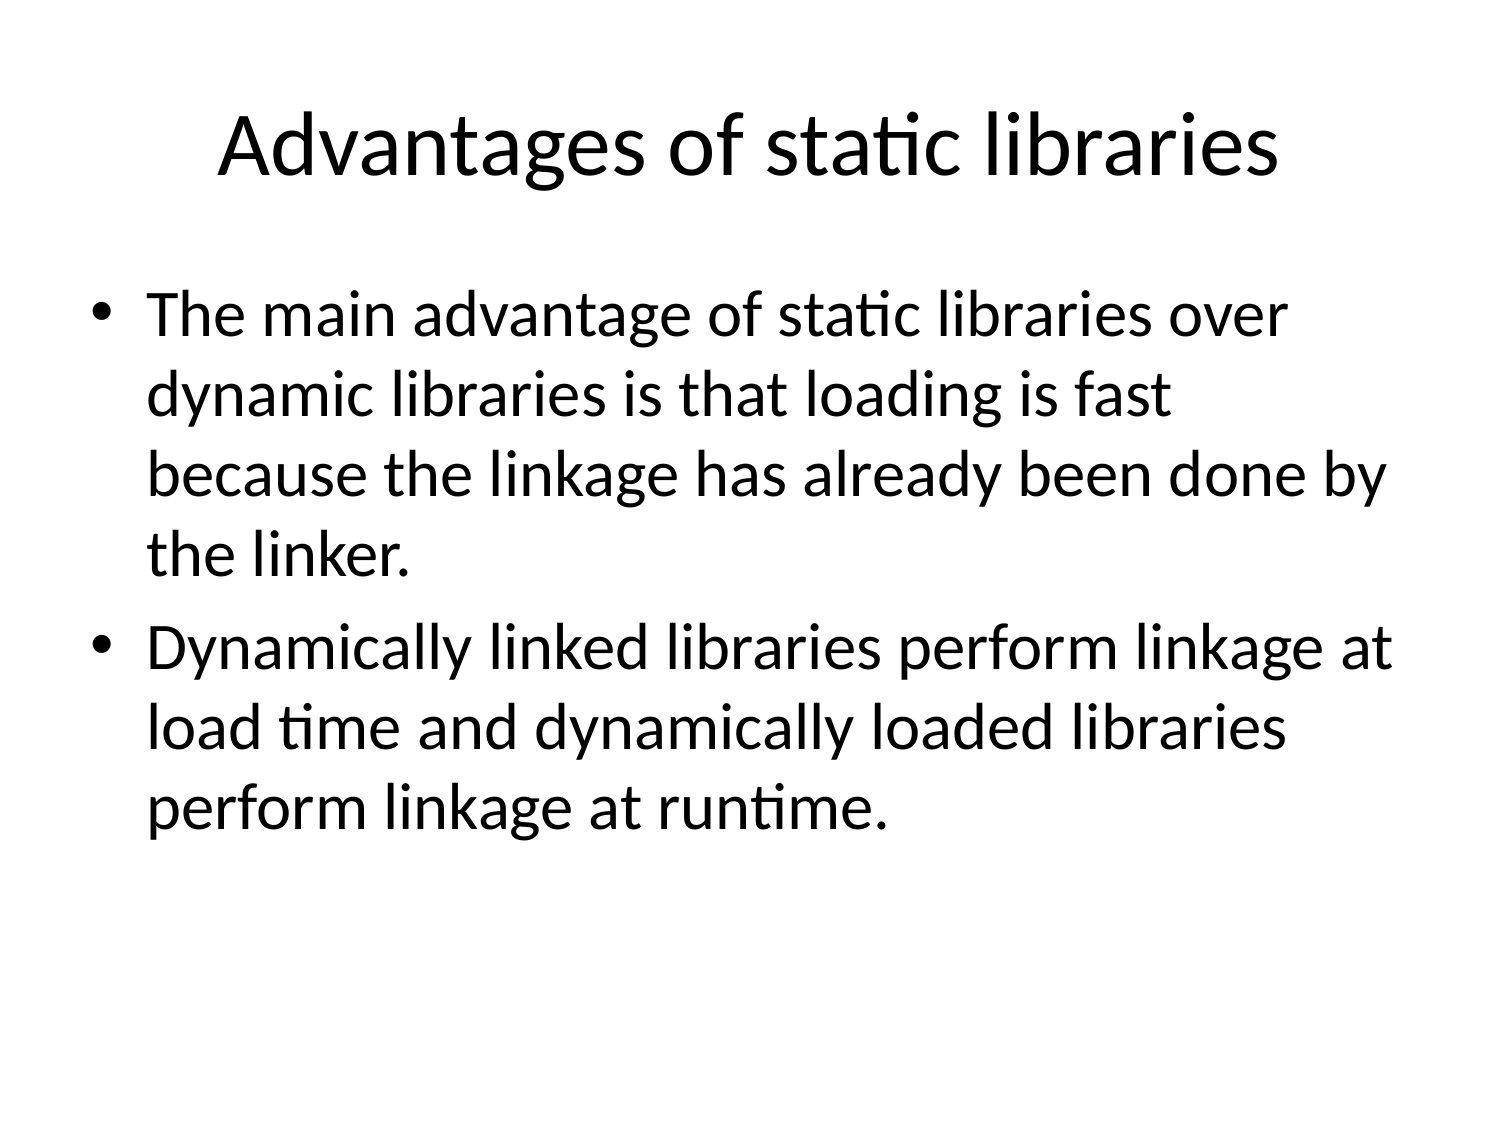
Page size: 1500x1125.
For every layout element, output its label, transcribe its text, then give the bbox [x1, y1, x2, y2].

title Advantages of static libraries [75, 45, 1425, 233]
list The main advantage of static libraries over dynamic libraries is that loading is fast because the linkage has already been done by the linker. Dynamically linked libraries perform linkage at load time and dynamically loaded libraries perform linkage at runtime. [75, 262, 1425, 1005]
